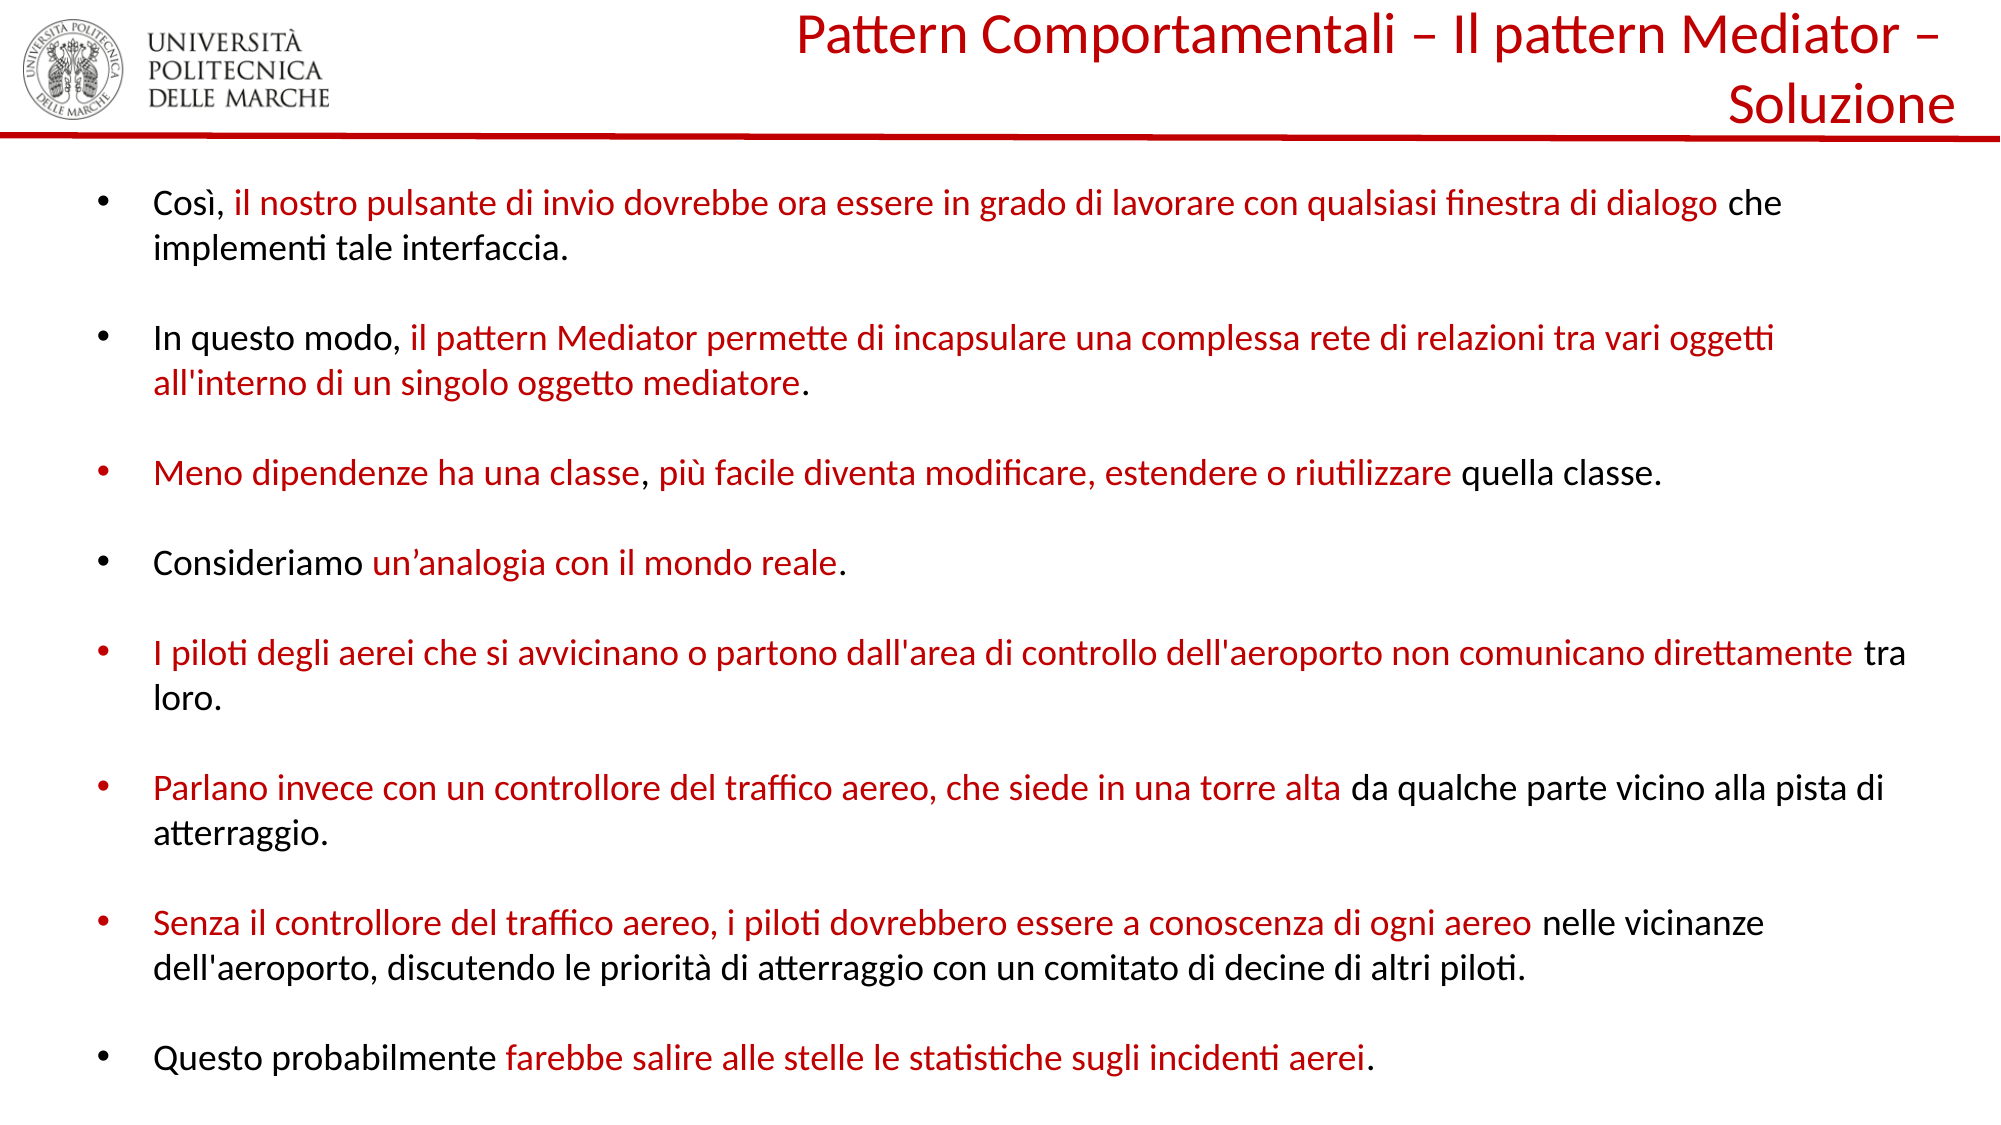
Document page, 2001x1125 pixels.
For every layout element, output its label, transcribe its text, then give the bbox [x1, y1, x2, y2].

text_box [0, 135, 2000, 139]
text_box Pattern Comportamentali – Il pattern Mediator – Soluzione [781, 139, 1971, 143]
text_box Pattern Comportamentali – Il pattern Mediator – Soluzione [781, 0, 1971, 135]
text_box Così, il nostro pulsante di invio dovrebbe ora essere in grado di lavorare con qualsiasi finestra di dialogo che implementi tale interfaccia. In questo modo, il pattern Mediator permette di incapsulare una complessa rete di relazioni tra vari oggetti all'interno di un singolo oggetto mediatore. Meno dipendenze ha una classe, più facile diventa modificare, estendere o riutilizzare quella classe. Consideriamo un’analogia con il mondo reale. I piloti degli aerei che si avvicinano o partono dall'area di controllo dell'aeroporto non comunicano direttamente tra loro. Parlano invece con un controllore del traffico aereo, che siede in una torre alta da qualche parte vicino alla pista di atterraggio. Senza il controllore del traffico aereo, i piloti dovrebbero essere a conoscenza di ogni aereo nelle vicinanze dell'aeroporto, discutendo le priorità di atterraggio con un comitato di decine di altri piloti. Questo probabilmente farebbe salire alle stelle le statistiche sugli incidenti aerei. [82, 170, 1932, 1086]
picture [23, 17, 329, 122]
